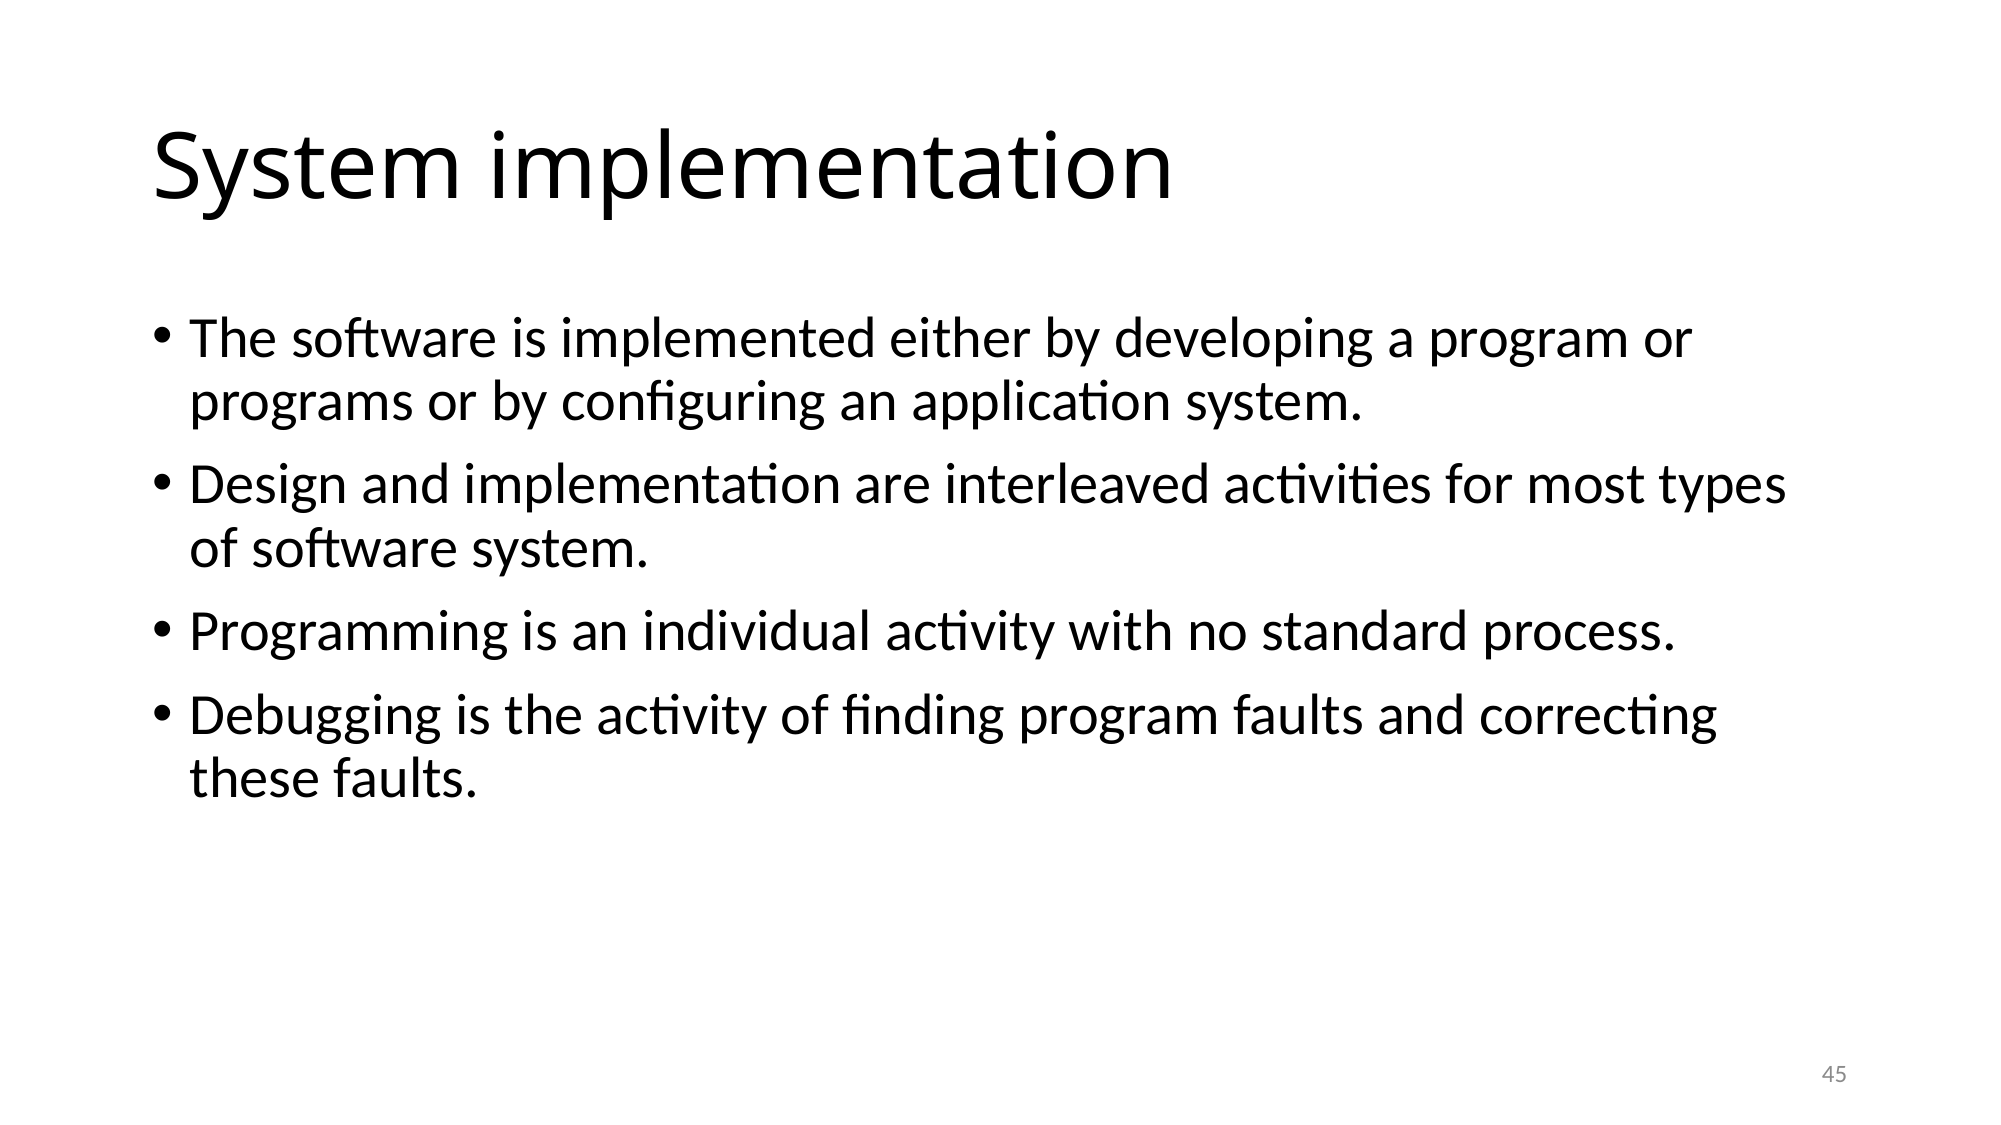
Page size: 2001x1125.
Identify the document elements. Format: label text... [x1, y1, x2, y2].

slide_number 45 [1412, 1042, 1863, 1103]
title System implementation [137, 59, 1863, 278]
list The software is implemented either by developing a program or programs or by configuring an application system. Design and implementation are interleaved activities for most types of software system. Programming is an individual activity with no standard process. Debugging is the activity of finding program faults and correcting these faults. [137, 299, 1863, 1014]
